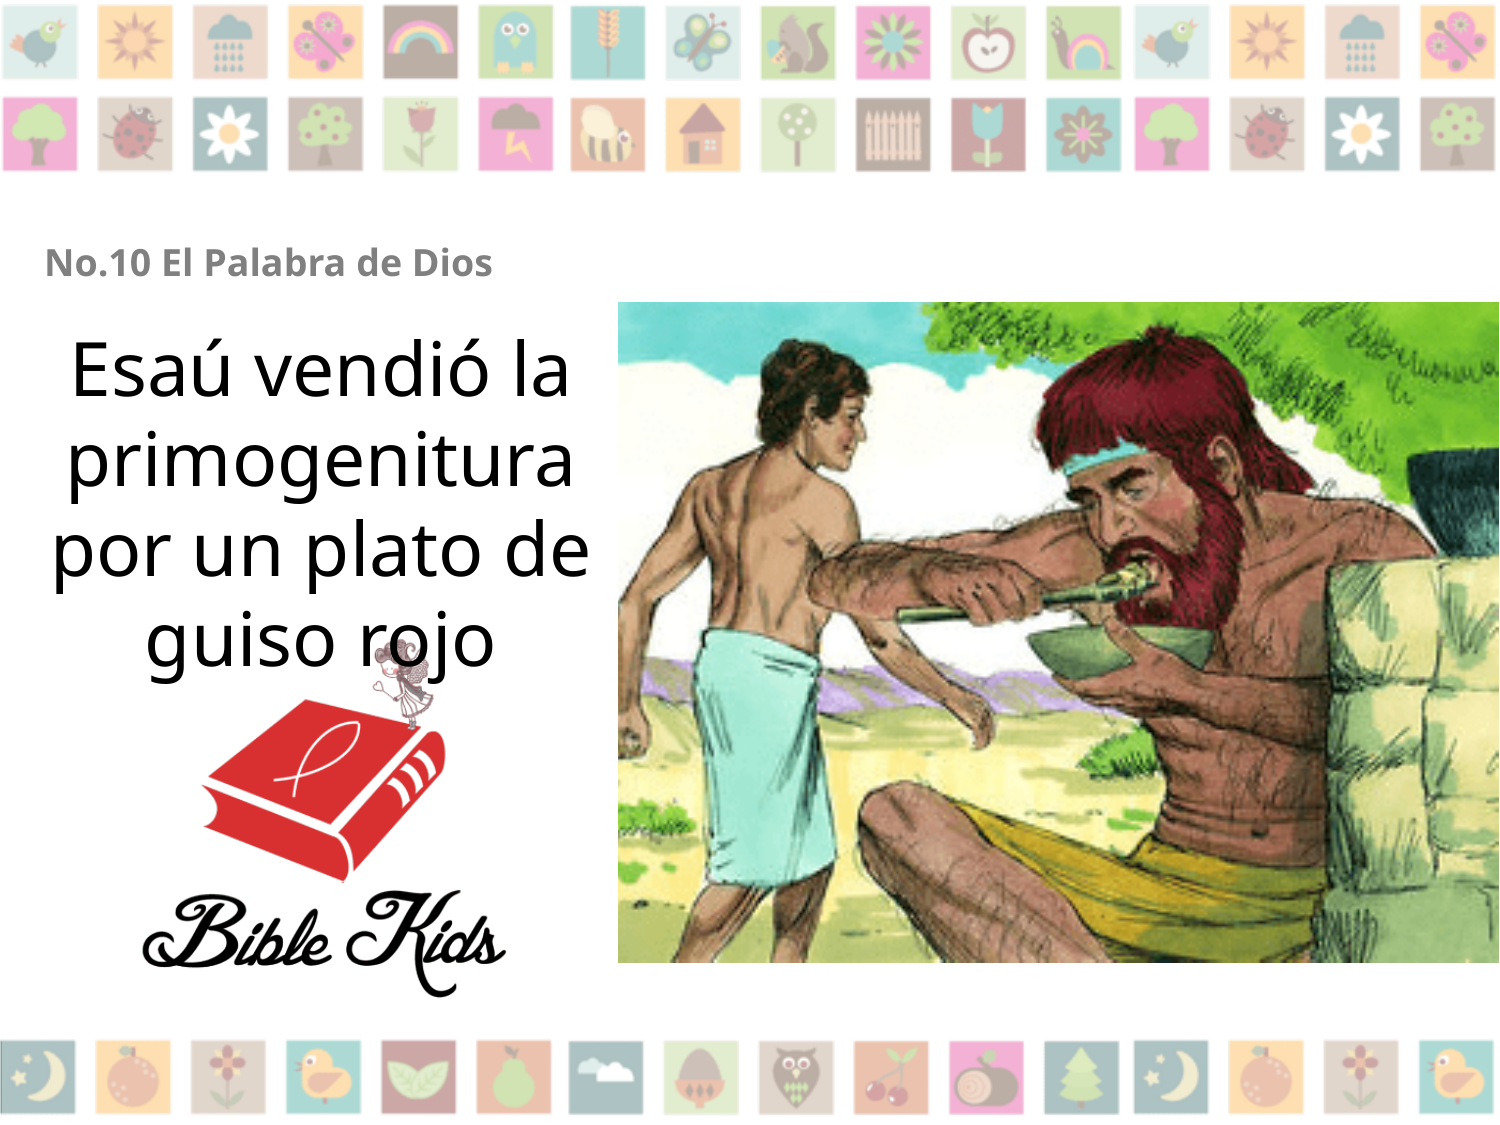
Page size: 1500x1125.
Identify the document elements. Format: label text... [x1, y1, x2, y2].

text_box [0, 1028, 1500, 1118]
text_box No.10 El Palabra de Dios [29, 231, 515, 292]
text_box Esaú vendió la primogenitura por un plato de guiso rojo [0, 314, 613, 690]
picture [117, 600, 544, 1027]
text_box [0, 3, 1500, 181]
picture [618, 302, 1500, 964]
